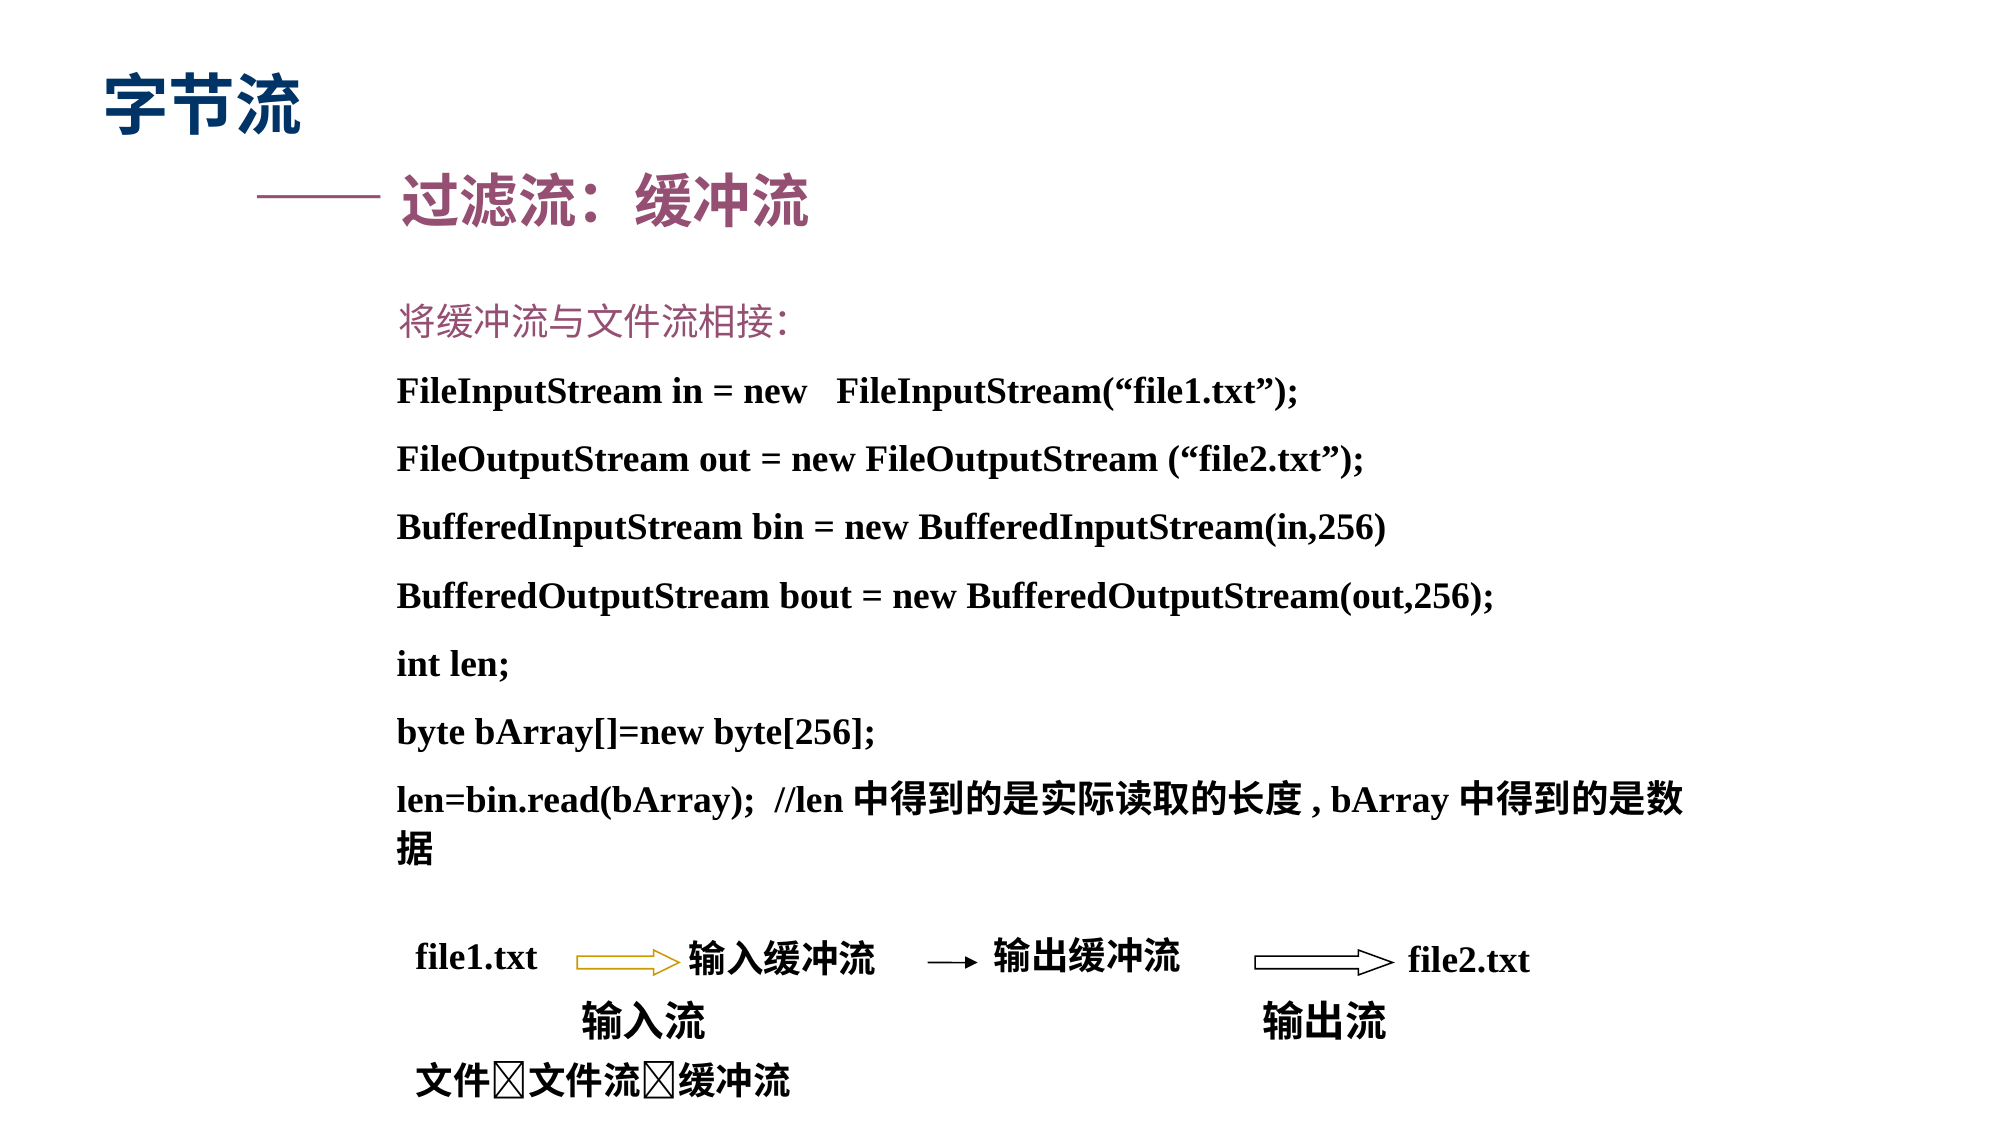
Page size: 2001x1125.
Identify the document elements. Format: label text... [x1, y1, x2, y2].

text_box 字节流 ——过滤流：缓冲流 [87, 55, 1000, 244]
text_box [399, 924, 1547, 1111]
text_box 将缓冲流与文件流相接： FileInputStream in = new FileInputStream(“file1.txt”); FileOutputStream out = new FileOutputStream (“file2.txt”); BufferedInputStream bin = new BufferedInputStream(in,256) BufferedOutputStream bout = new BufferedOutputStream(out,256); int len; byte bArray[]=new byte[256]; len=bin.read(bArray); //len中得到的是实际读取的长度, bArray中得到的是数据 [306, 285, 1732, 878]
